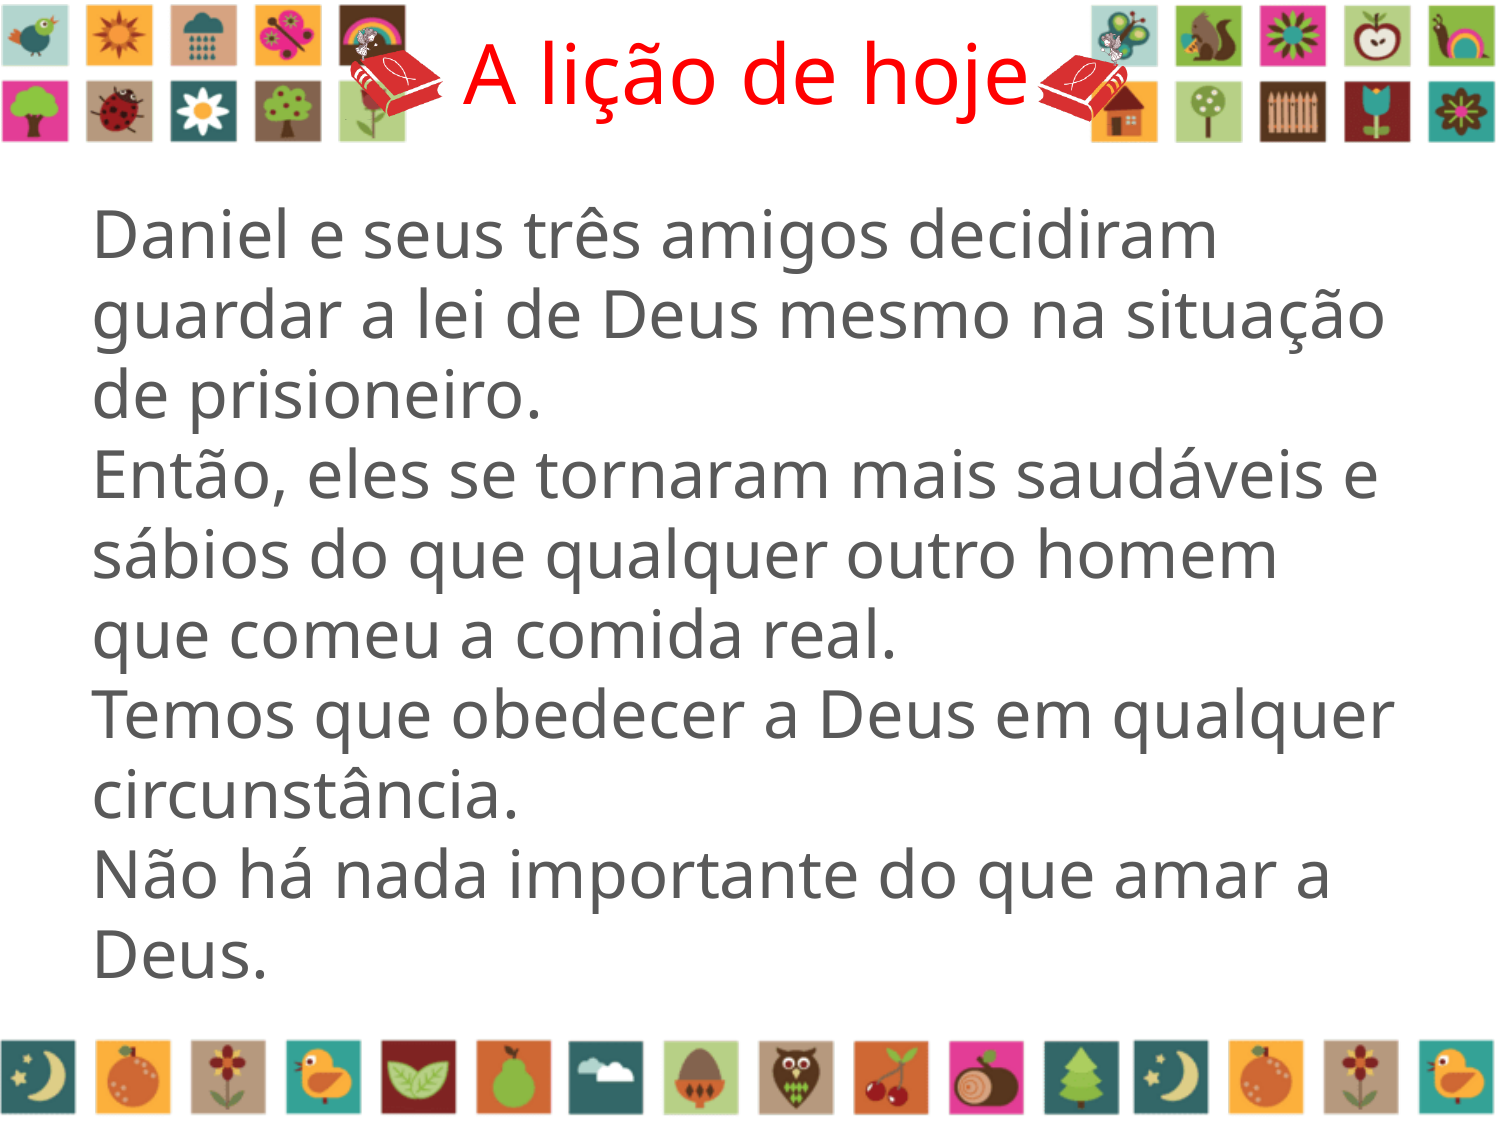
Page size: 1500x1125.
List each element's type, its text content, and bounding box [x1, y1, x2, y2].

text_box Daniel e seus três amigos decidiram guardar a lei de Deus mesmo na situação de prisioneiro. Então, eles se tornaram mais saudáveis e sábios do que qualquer outro homem que comeu a comida real. Temos que obedecer a Deus em qualquer circunstância. Não há nada importante do que amar a Deus. [76, 184, 1424, 999]
picture [1005, 3, 1500, 150]
picture [0, 3, 475, 150]
text_box A lição de hoje [425, 13, 1078, 129]
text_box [0, 1028, 1500, 1118]
